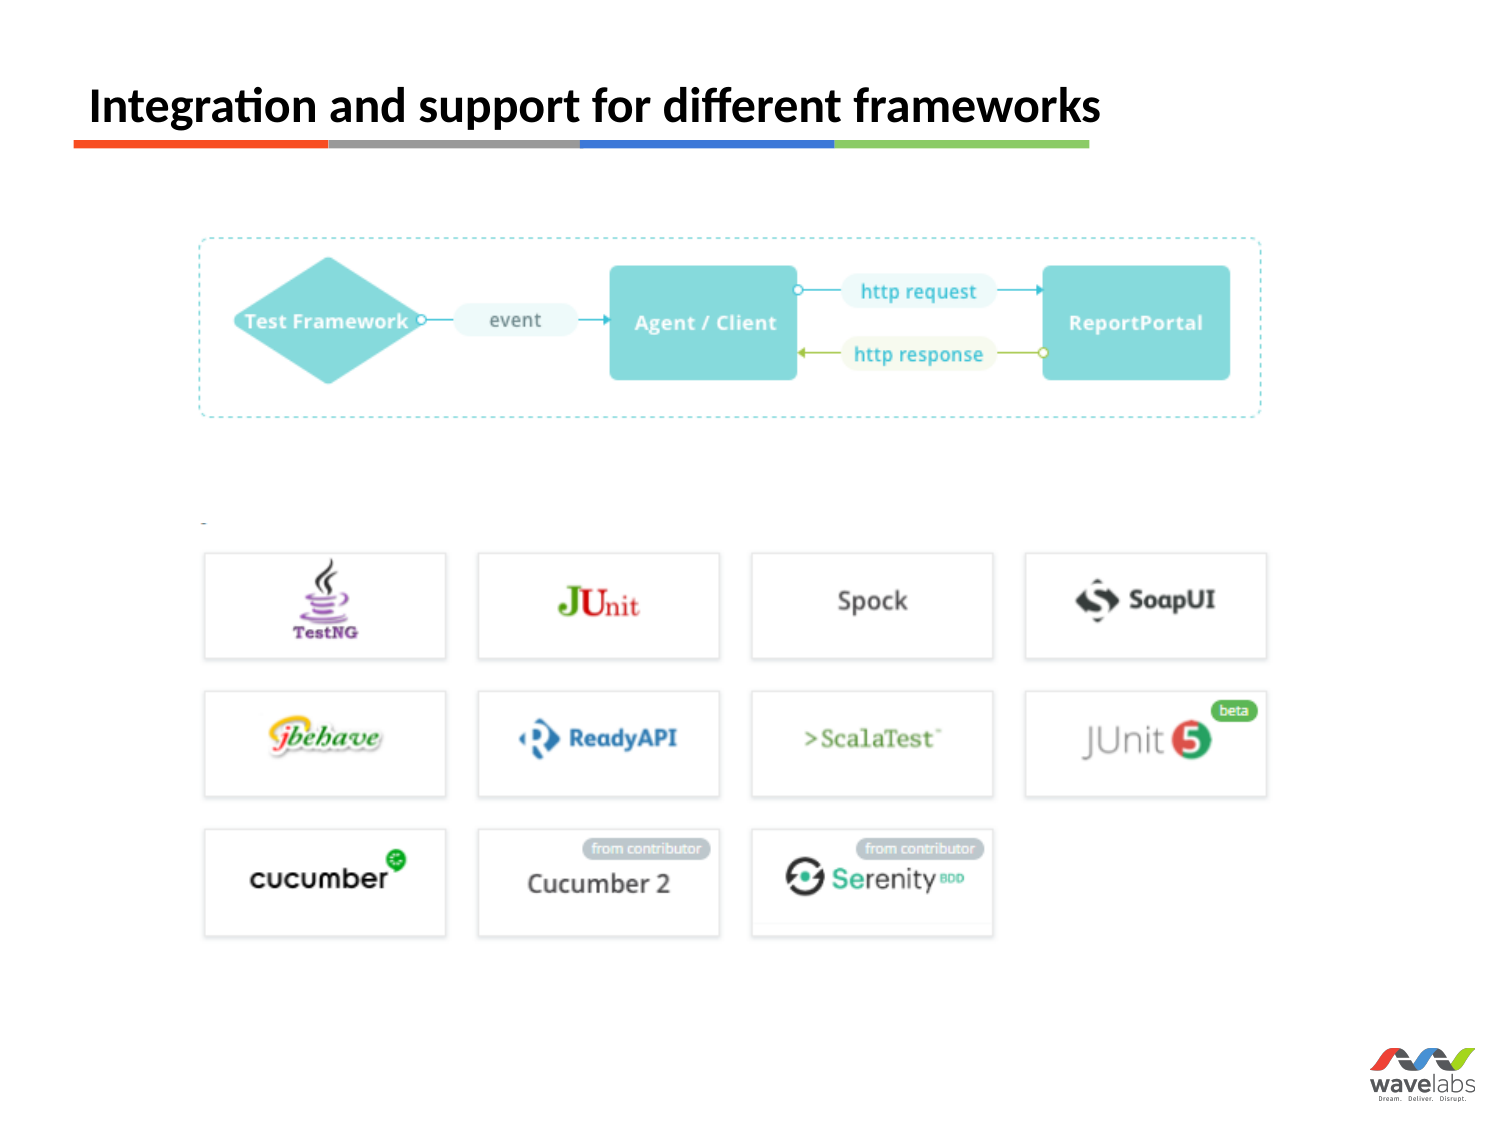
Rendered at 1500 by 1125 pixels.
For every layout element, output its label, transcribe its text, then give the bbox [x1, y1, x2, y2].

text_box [73, 139, 1090, 149]
picture [165, 214, 1282, 437]
text_box Integration and support for different frameworks [73, 65, 1331, 127]
picture [159, 523, 1341, 959]
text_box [1263, 1028, 1488, 1115]
